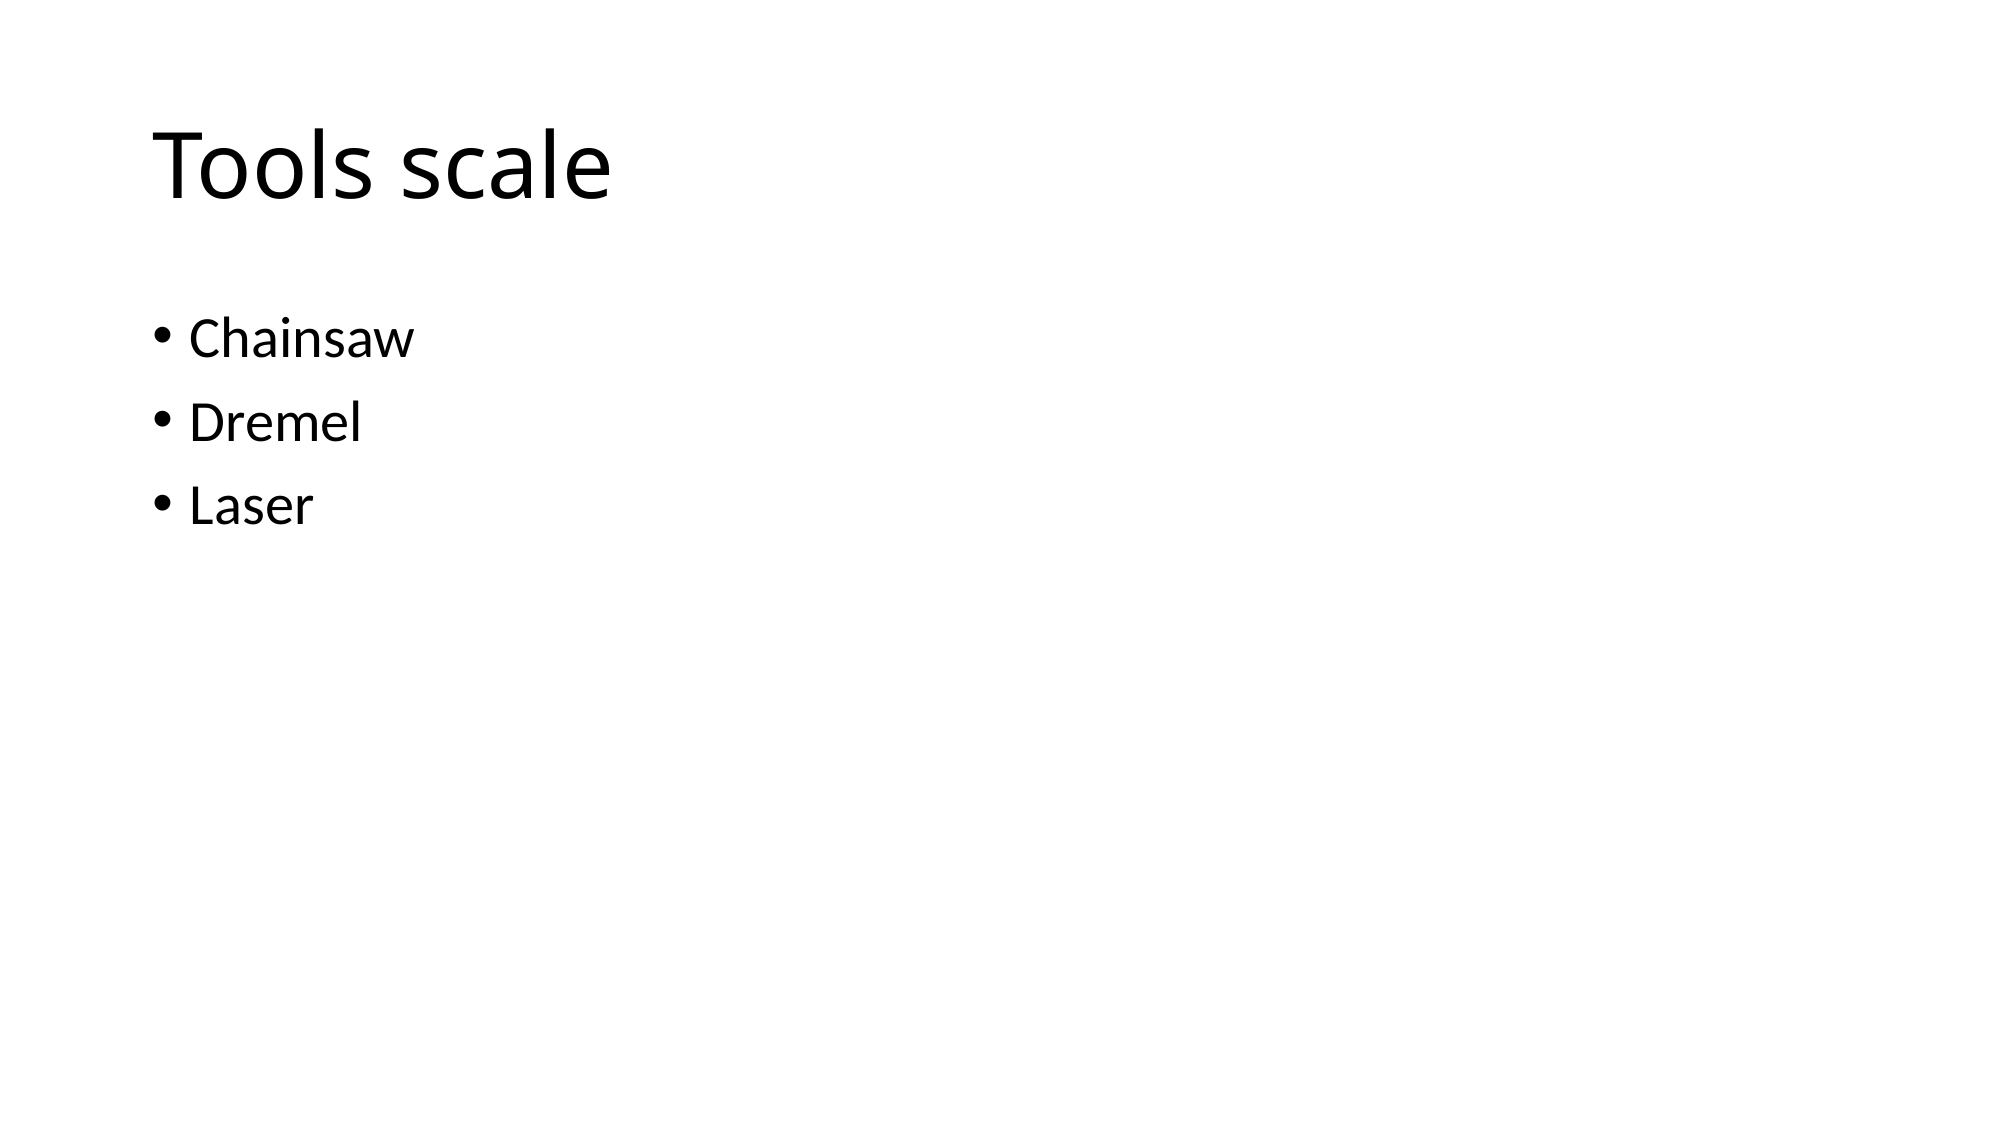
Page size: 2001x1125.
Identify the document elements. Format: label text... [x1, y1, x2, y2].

title Tools scale [137, 59, 1863, 278]
list Chainsaw Dremel Laser [137, 299, 1863, 1014]
